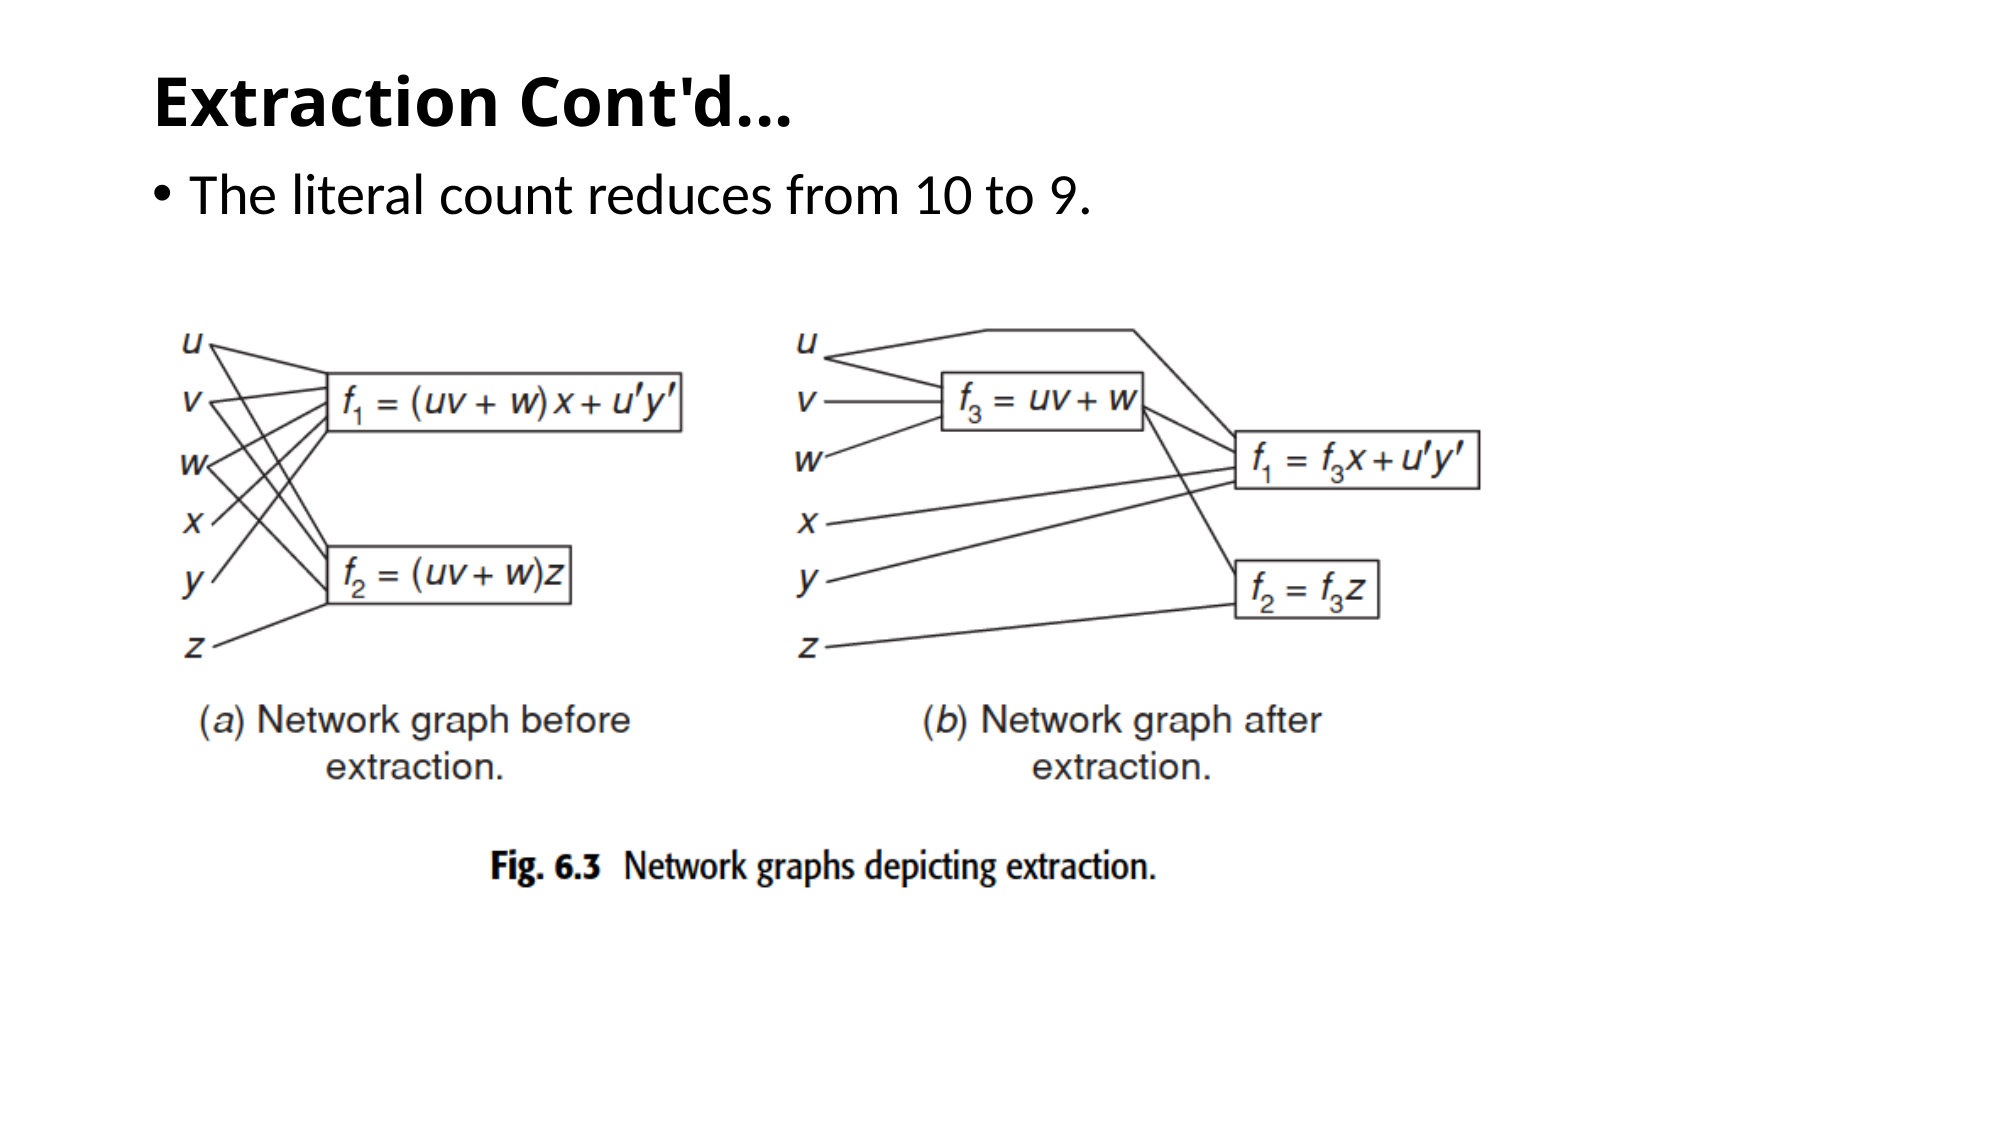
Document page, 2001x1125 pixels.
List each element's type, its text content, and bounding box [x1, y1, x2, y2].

picture [168, 259, 1501, 911]
list The literal count reduces from 10 to 9. [137, 156, 1863, 1014]
title Extraction Cont'd... [137, 59, 1863, 150]
